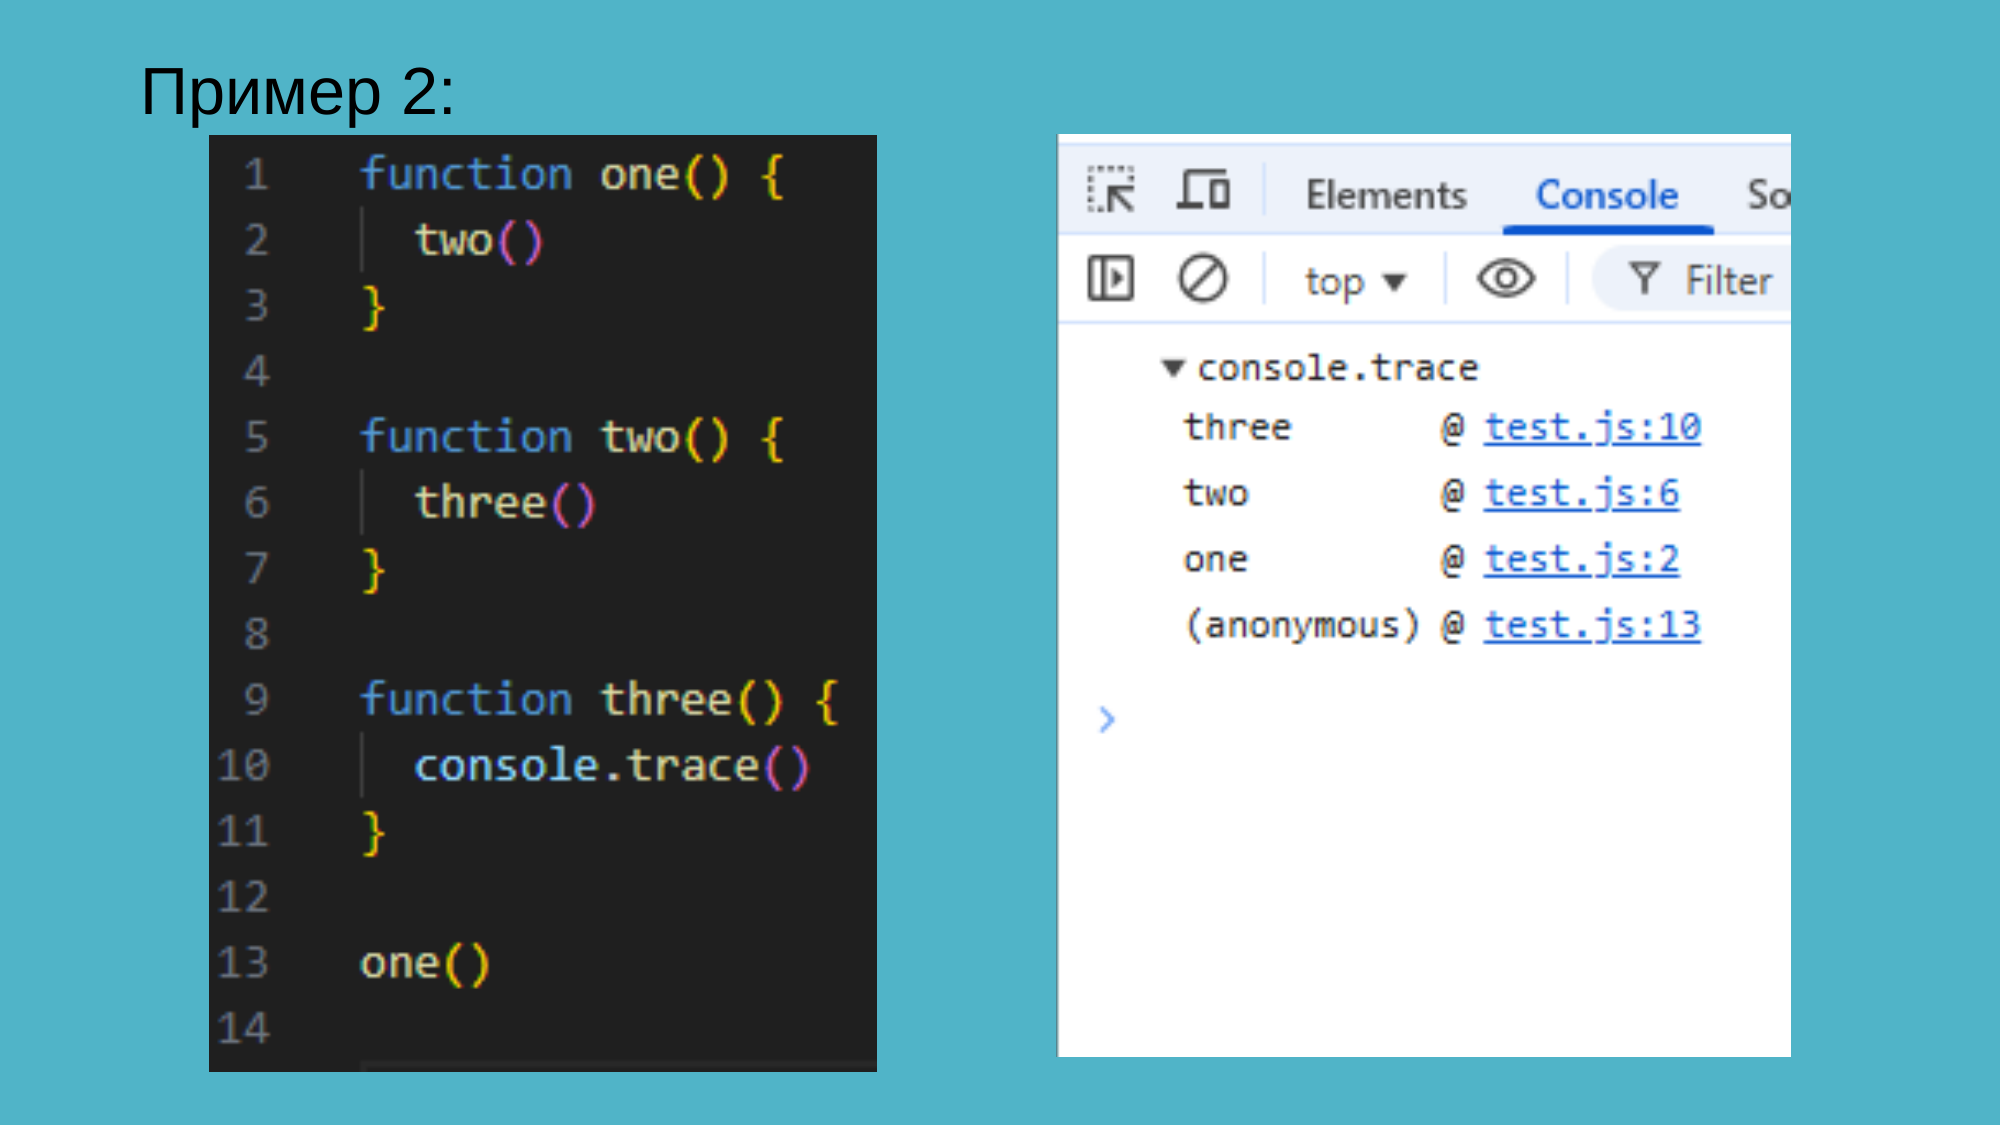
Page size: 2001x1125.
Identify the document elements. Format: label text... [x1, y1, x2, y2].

picture [208, 135, 877, 1073]
subtitle Пример 2: [125, 53, 1939, 1062]
picture [1056, 134, 1791, 1057]
